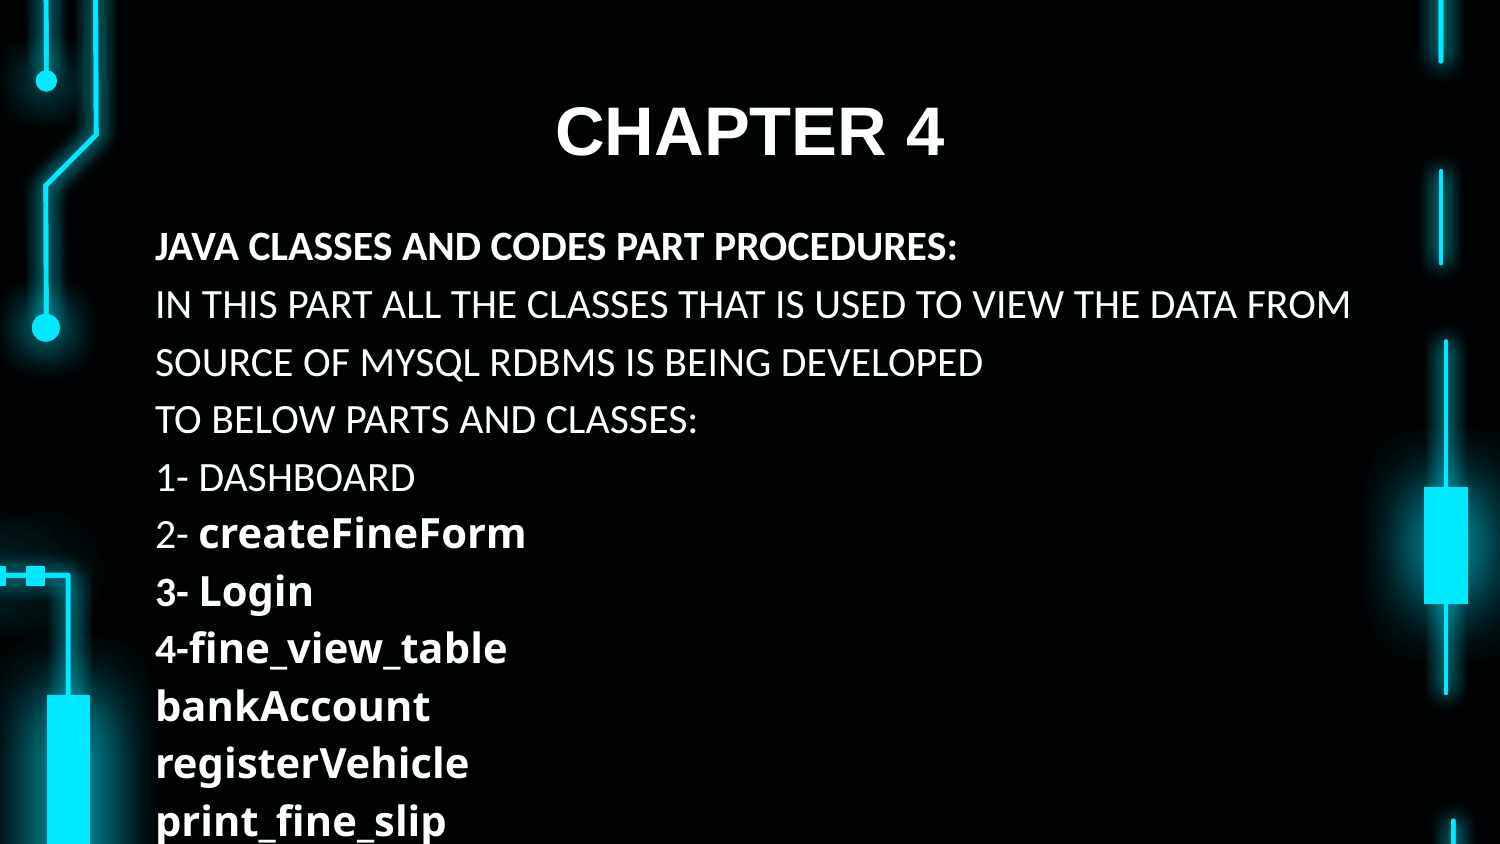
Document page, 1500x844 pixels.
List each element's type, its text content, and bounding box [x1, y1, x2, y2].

title CHAPTER 4 [116, 88, 1383, 167]
list JAVA CLASSES AND CODES PART PROCEDURES: IN THIS PART ALL THE CLASSES THAT IS USED TO VIEW THE DATA FROM SOURCE OF MYSQL RDBMS IS BEING DEVELOPED TO BELOW PARTS AND CLASSES: 1- DASHBOARD 2- createFineForm 3- Login 4-fine_view_table bankAccount registerVehicle print_fine_slip [116, 196, 1383, 750]
